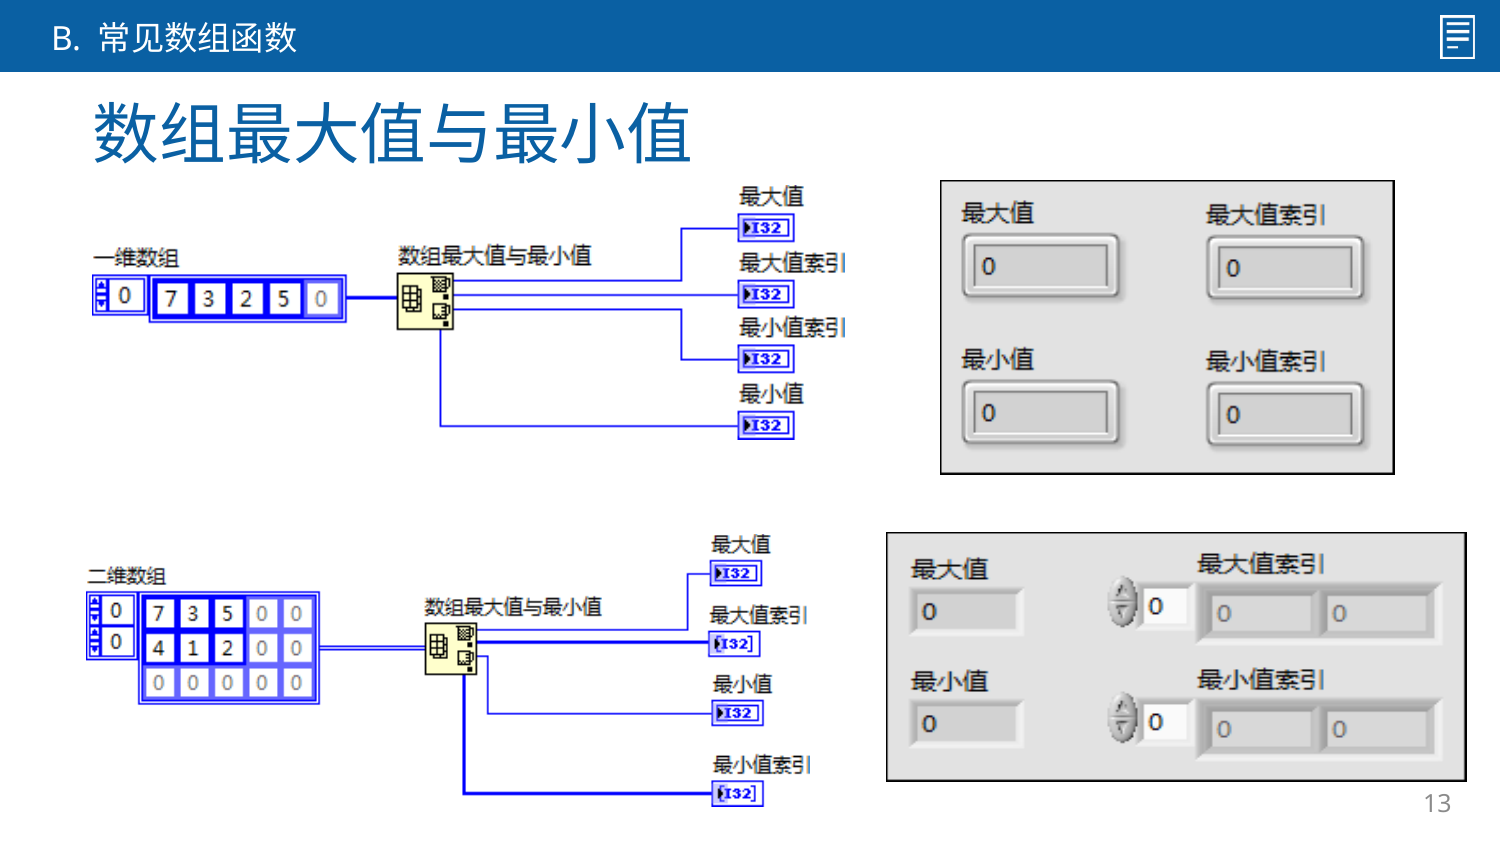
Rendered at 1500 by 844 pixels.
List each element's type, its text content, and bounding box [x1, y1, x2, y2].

list B. 常见数组函数 [35, 9, 1113, 63]
picture [91, 185, 846, 440]
picture [1440, 15, 1475, 59]
list 数组最大值与最小值 [78, 84, 1366, 282]
picture [940, 180, 1395, 476]
slide_number 13 [1400, 782, 1475, 828]
picture [86, 534, 811, 808]
picture [886, 532, 1468, 783]
